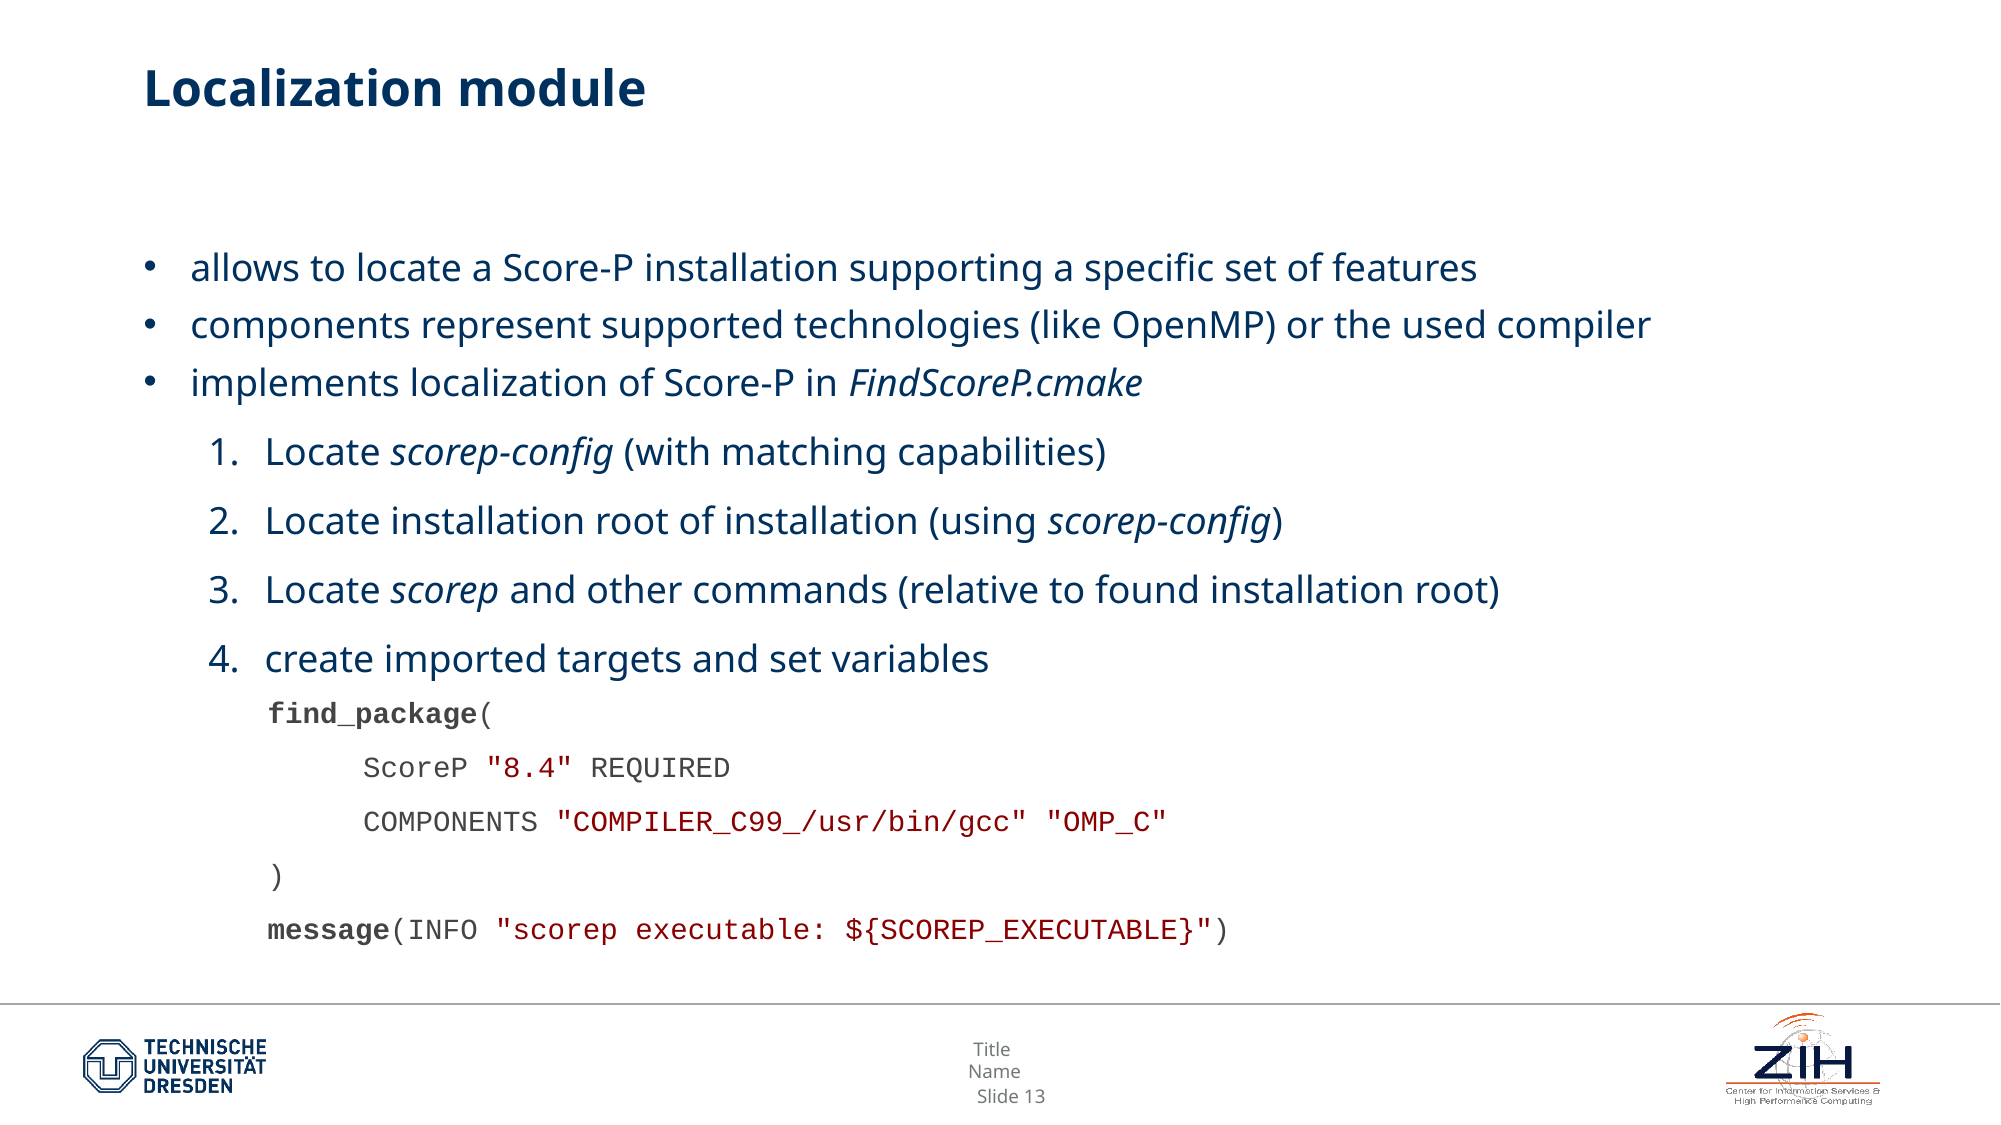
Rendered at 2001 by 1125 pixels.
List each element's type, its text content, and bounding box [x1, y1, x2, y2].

picture [1726, 1013, 1880, 1105]
title Localization module [143, 56, 1880, 169]
picture [83, 1039, 266, 1093]
list allows to locate a Score-P installation supporting a specific set of features components represent supported technologies (like OpenMP) or the used compiler implements localization of Score-P in FindScoreP.cmake Locate scorep-config (with matching capabilities) Locate installation root of installation (using scorep-config) Locate scorep and other commands (relative to found installation root) create imported targets and set variables [143, 243, 1880, 957]
text_box find_package( ScoreP "8.4" REQUIRED COMPONENTS "COMPILER_C99_/usr/bin/gcc" "OMP_C" ) message(INFO "scorep executable: ${SCOREP_EXECUTABLE}") [252, 684, 1272, 953]
